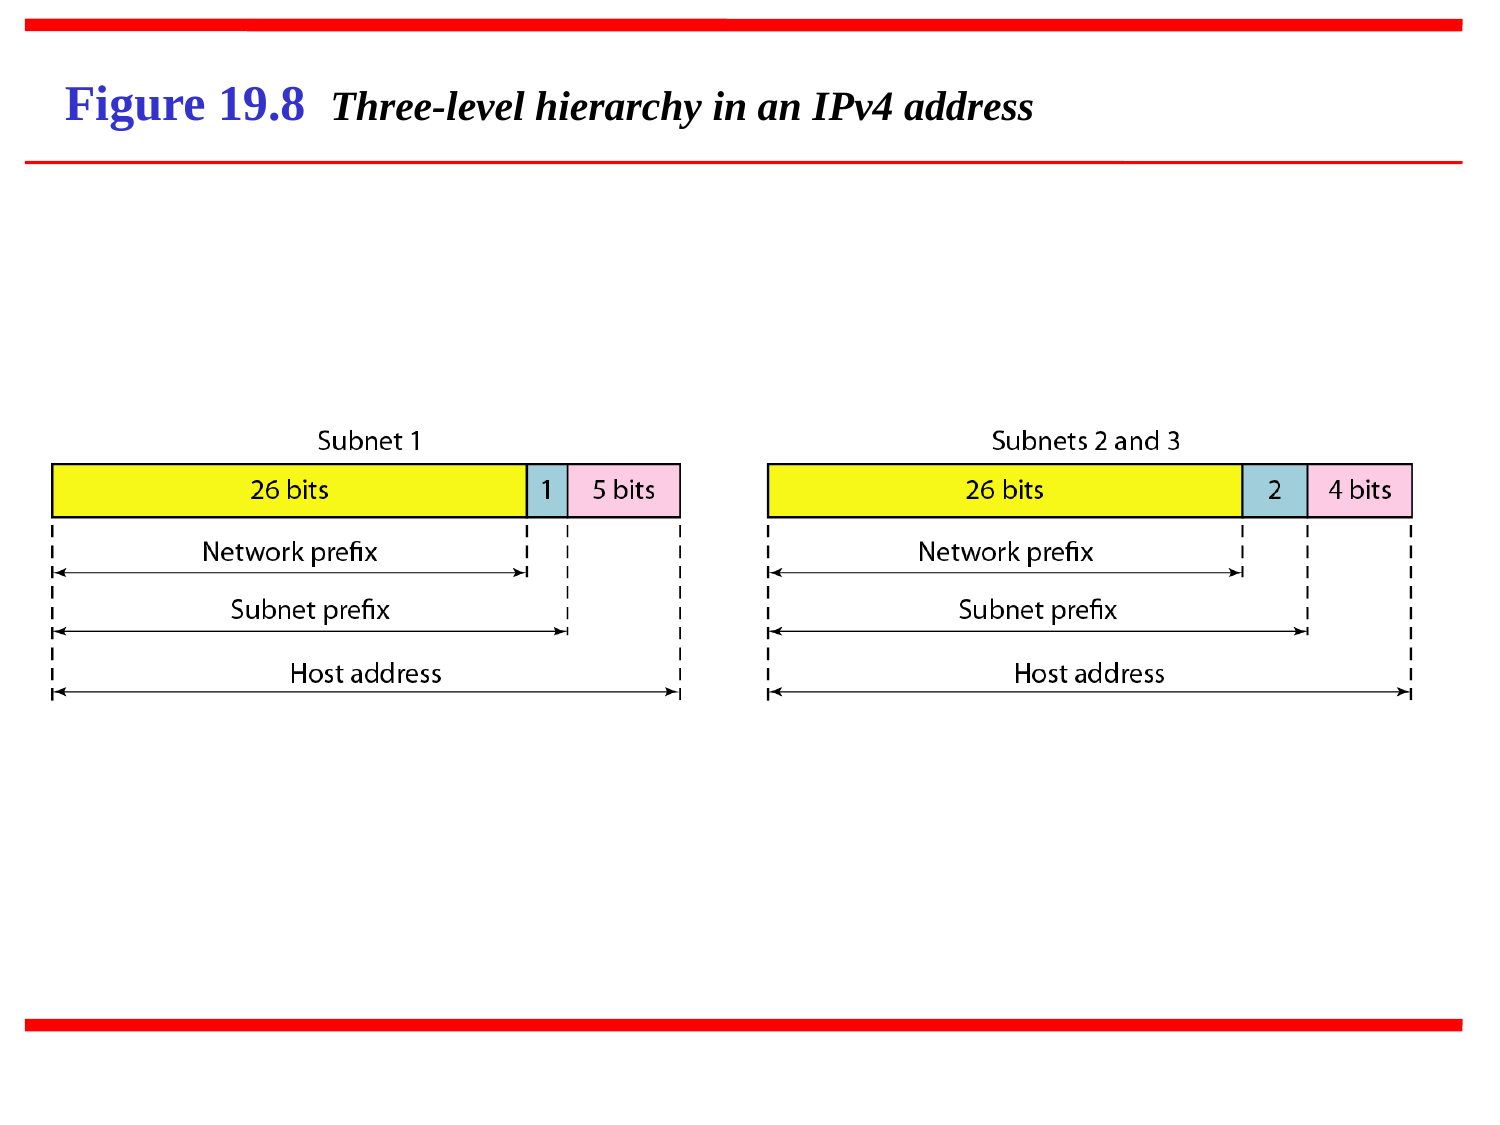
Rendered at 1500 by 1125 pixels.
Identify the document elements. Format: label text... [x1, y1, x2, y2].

text_box Figure 19.8 Three-level hierarchy in an IPv4 address [49, 62, 1050, 138]
picture [50, 426, 1413, 701]
